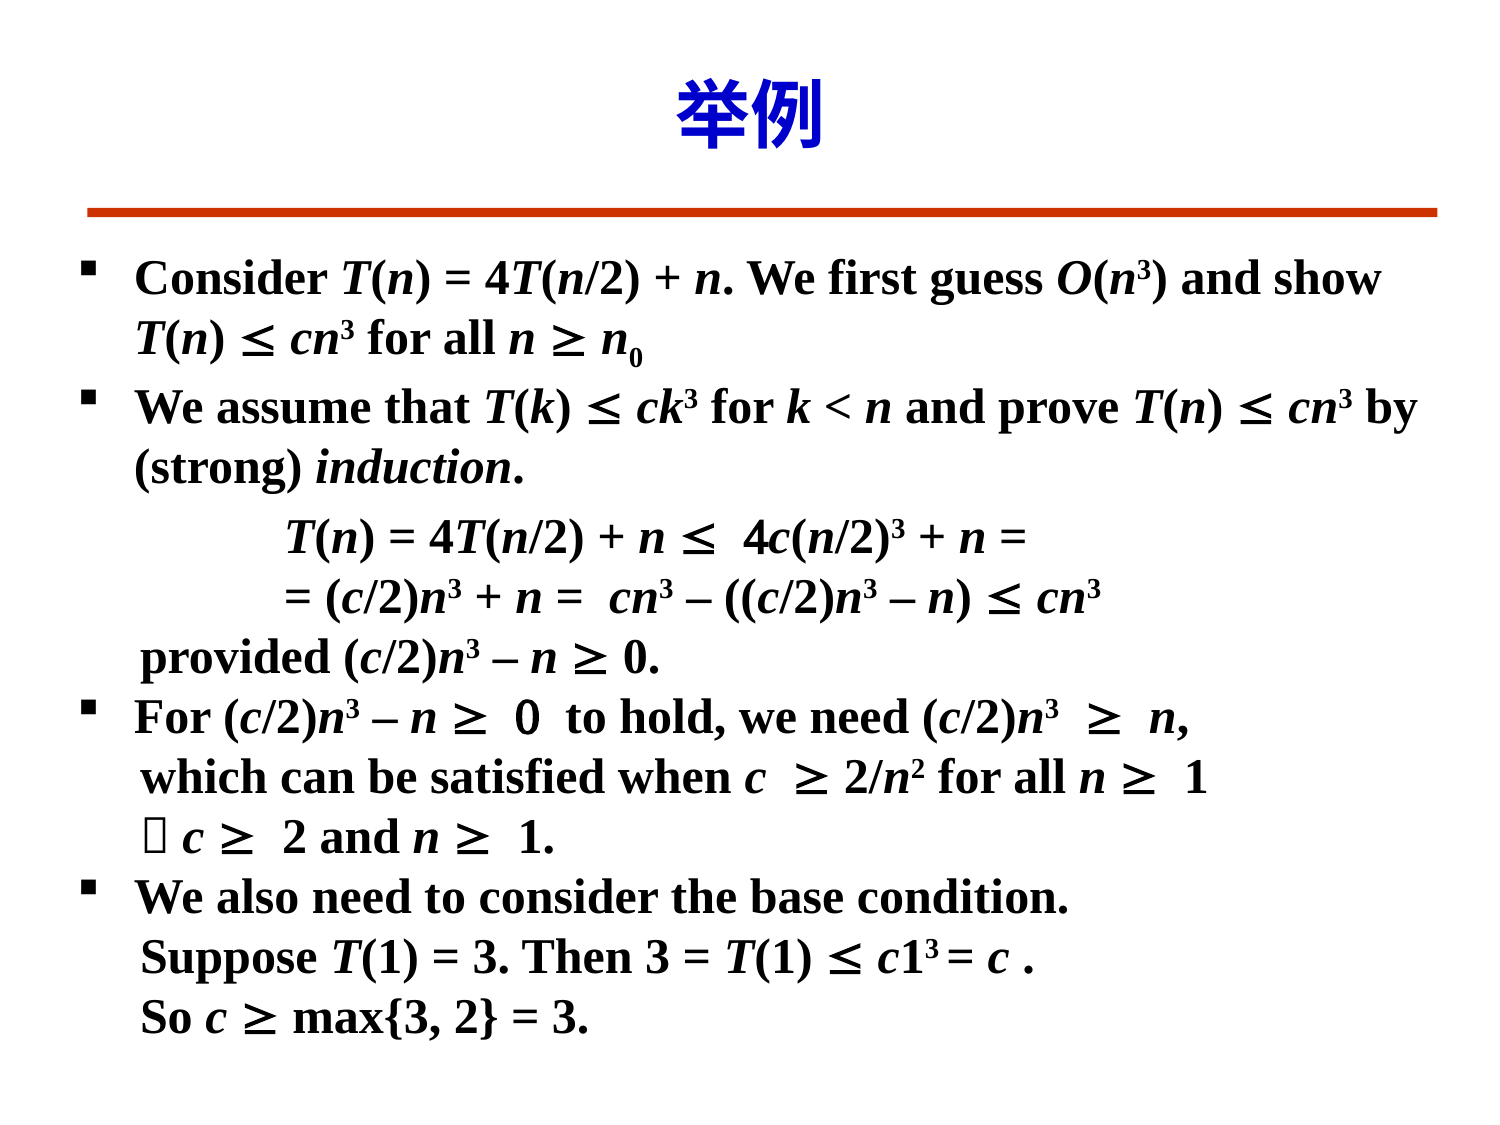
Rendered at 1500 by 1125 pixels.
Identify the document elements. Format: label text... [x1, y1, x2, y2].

title 举例 [112, 37, 1388, 188]
list Consider T(n) = 4T(n/2) + n. We first guess O(n3) and show T(n)  cn3 for all n  n0 We assume that T(k) £ ck3 for k < n and prove T(n) £ cn3 by (strong) induction. T(n) = 4T(n/2) + n £ 4c(n/2)3 + n = = (c/2)n3 + n = cn3 – ((c/2)n3 – n) £ cn3 provided (c/2)n3 – n ³ 0. For (c/2)n3 – n ³ 0 to hold, we need (c/2)n3 ³ n, which can be satisfied when c ³ 2/n2 for all n ³ 1  c ³ 2 and n ³ 1. We also need to consider the base condition. Suppose T(1) = 3. Then 3 = T(1)  c13 = c . So c  max{3, 2} = 3. [62, 237, 1463, 1063]
